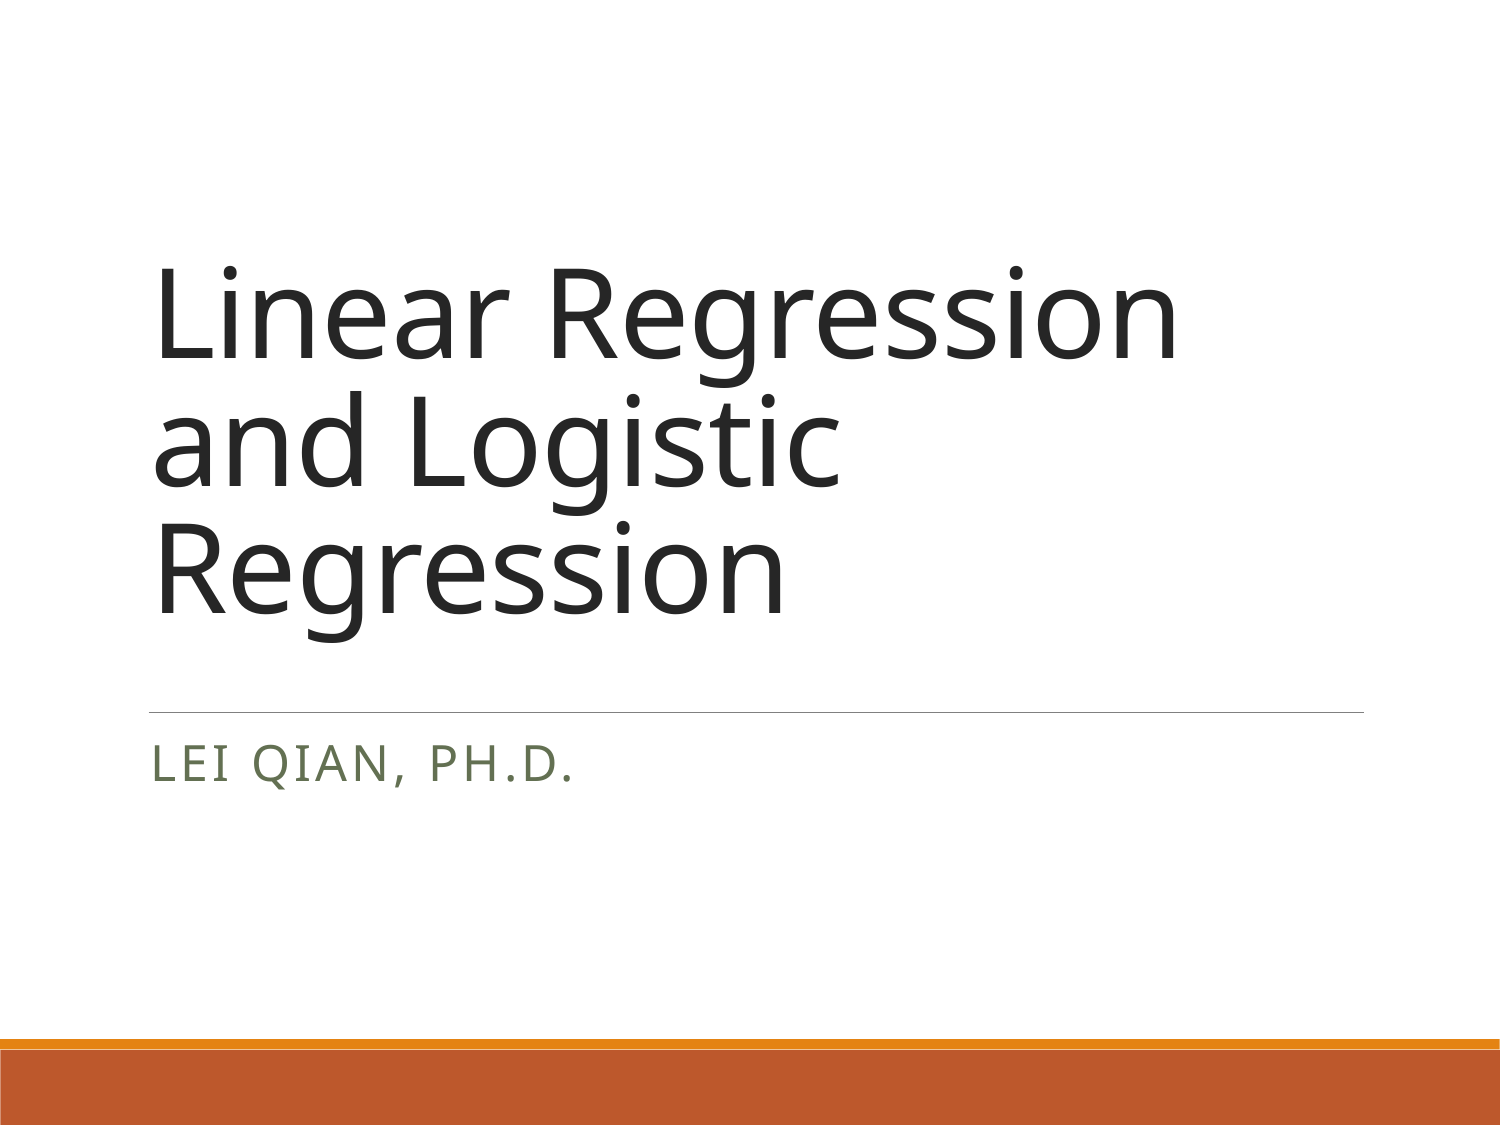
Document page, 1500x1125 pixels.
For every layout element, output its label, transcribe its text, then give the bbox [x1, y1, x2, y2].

subtitle Lei Qian, Ph.D. [135, 730, 1373, 919]
title Linear Regression and Logistic Regression [135, 206, 1373, 648]
